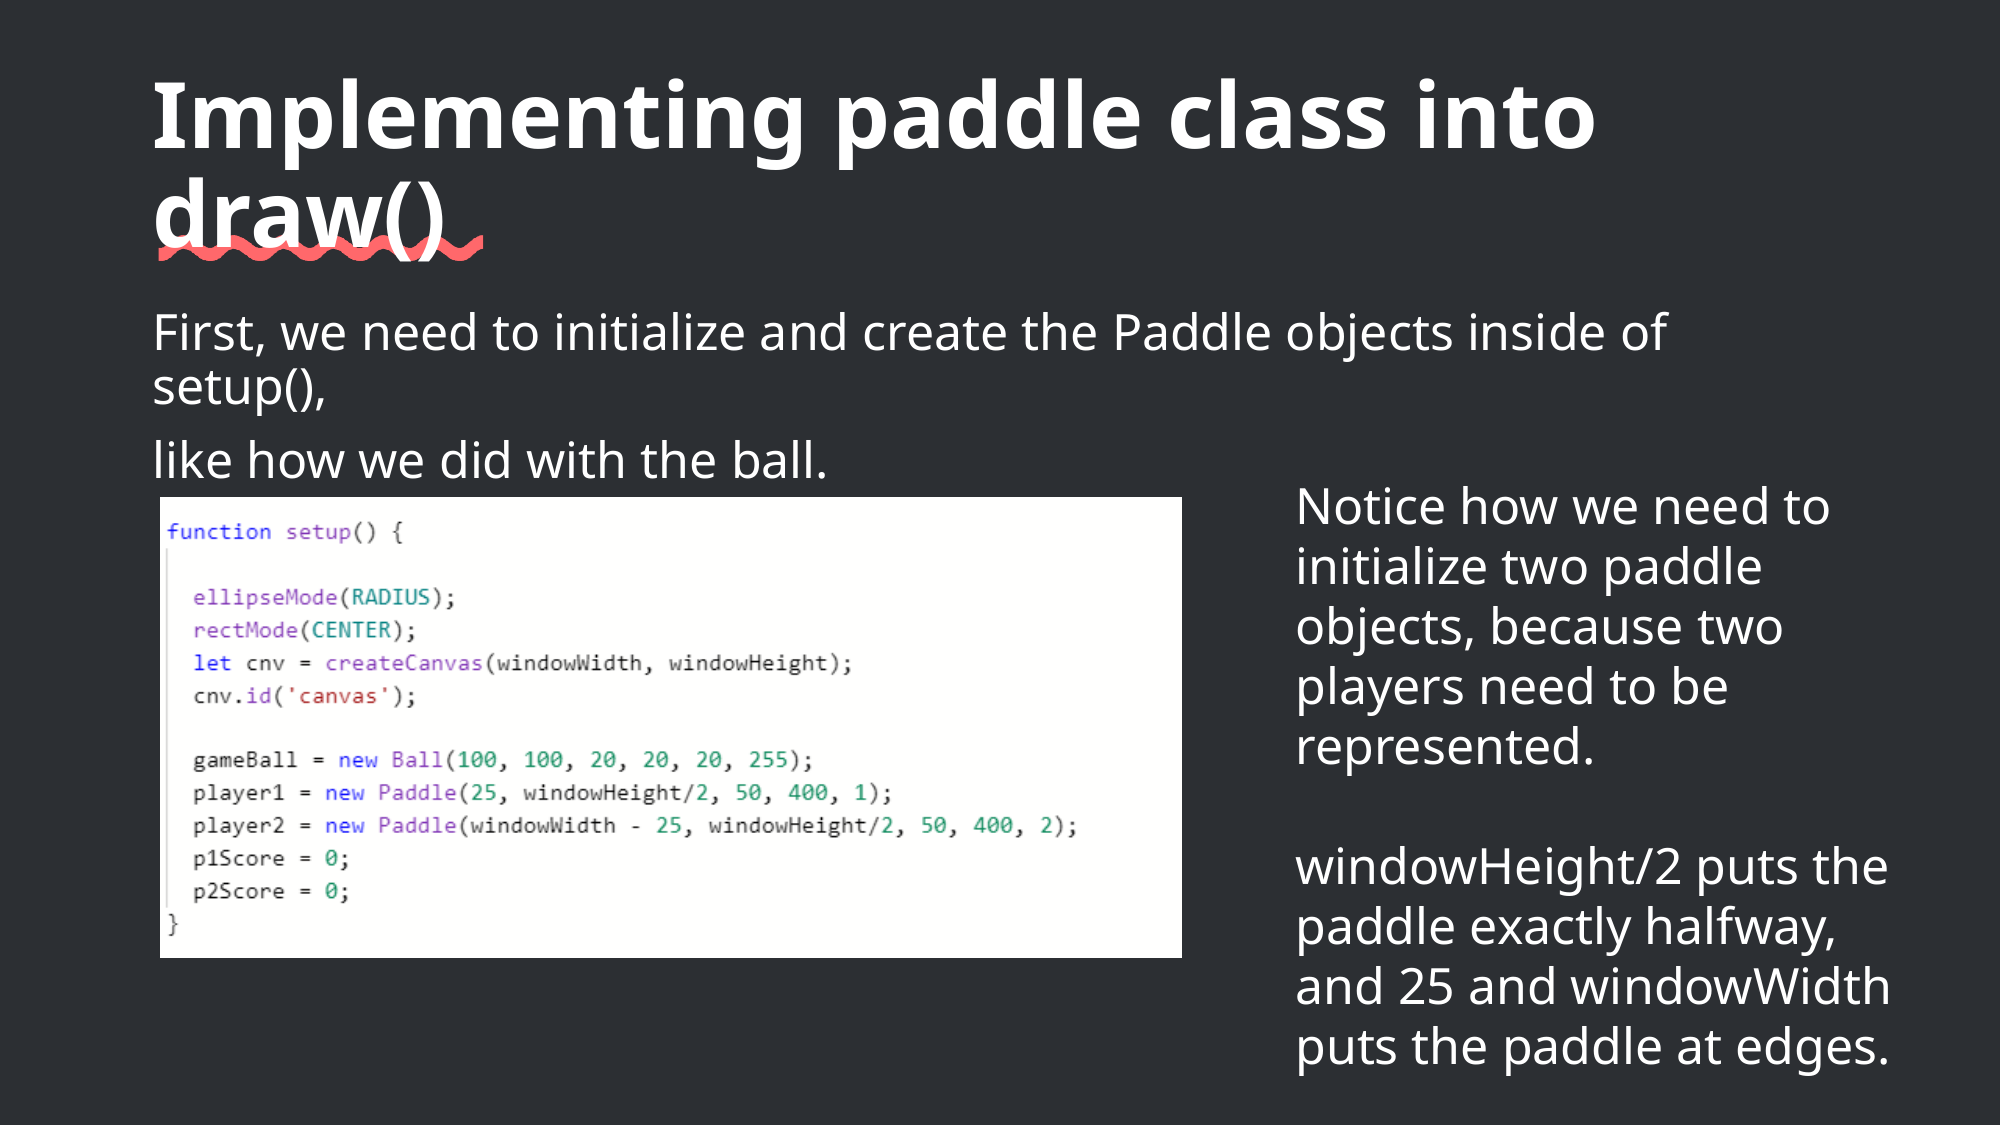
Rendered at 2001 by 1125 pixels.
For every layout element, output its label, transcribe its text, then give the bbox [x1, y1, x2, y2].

text_box Notice how we need to initialize two paddle objects, because two players need to be represented. windowHeight/2 puts the paddle exactly halfway, and 25 and windowWidth puts the paddle at edges. [1280, 459, 1911, 958]
title Implementing paddle class into draw() [137, 59, 1863, 278]
list First, we need to initialize and create the Paddle objects inside of setup(), like how we did with the ball. [137, 299, 1863, 1014]
picture [159, 496, 1183, 959]
